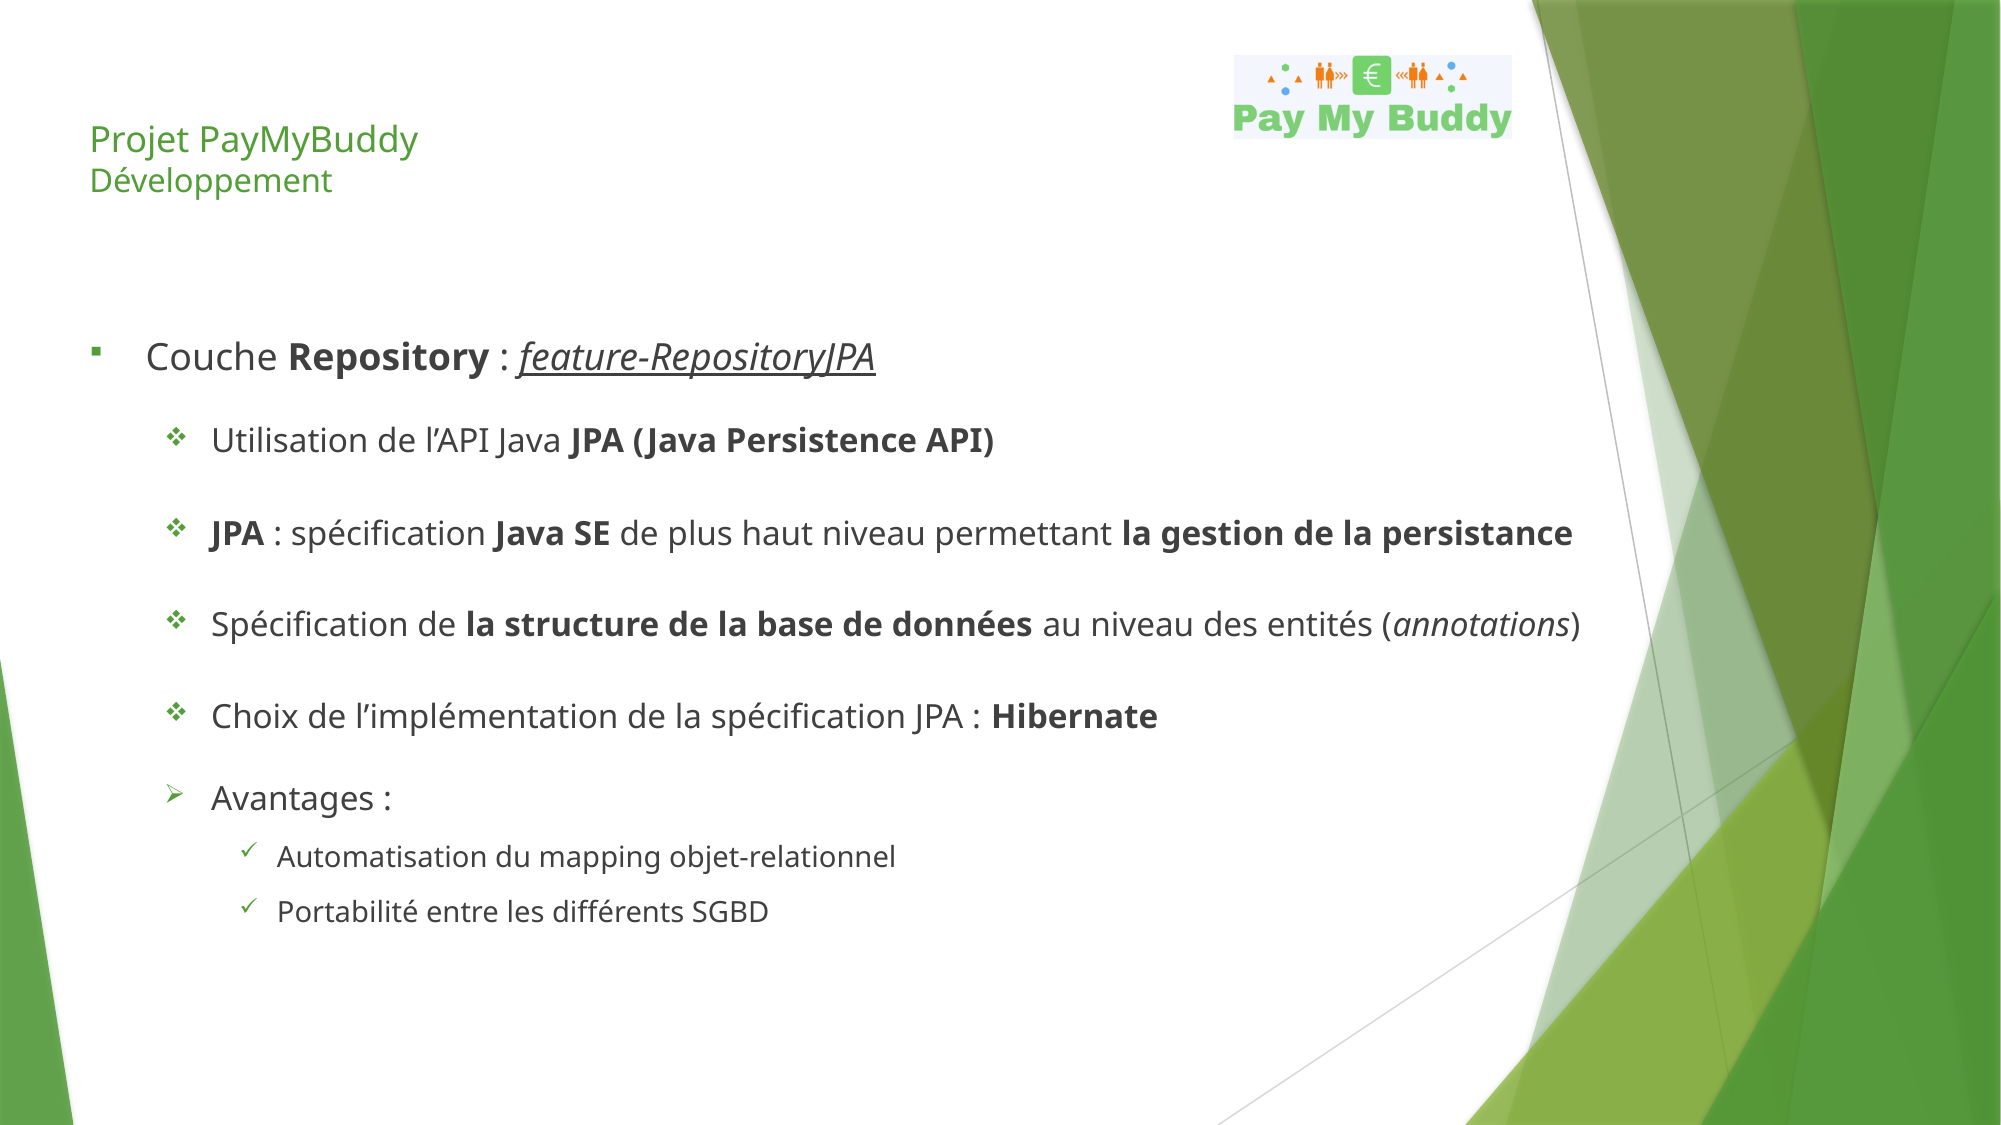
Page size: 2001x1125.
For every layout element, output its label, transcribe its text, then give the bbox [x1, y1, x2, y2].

title Projet PayMyBuddy Développement [74, 108, 1485, 325]
picture [1233, 54, 1512, 139]
list Couche Repository : feature-RepositoryJPA Utilisation de l’API Java JPA (Java Persistence API) JPA : spécification Java SE de plus haut niveau permettant la gestion de la persistance Spécification de la structure de la base de données au niveau des entités (annotations) Choix de l’implémentation de la spécification JPA : Hibernate Avantages : Automatisation du mapping objet-relationnel Portabilité entre les différents SGBD [74, 325, 1658, 1125]
